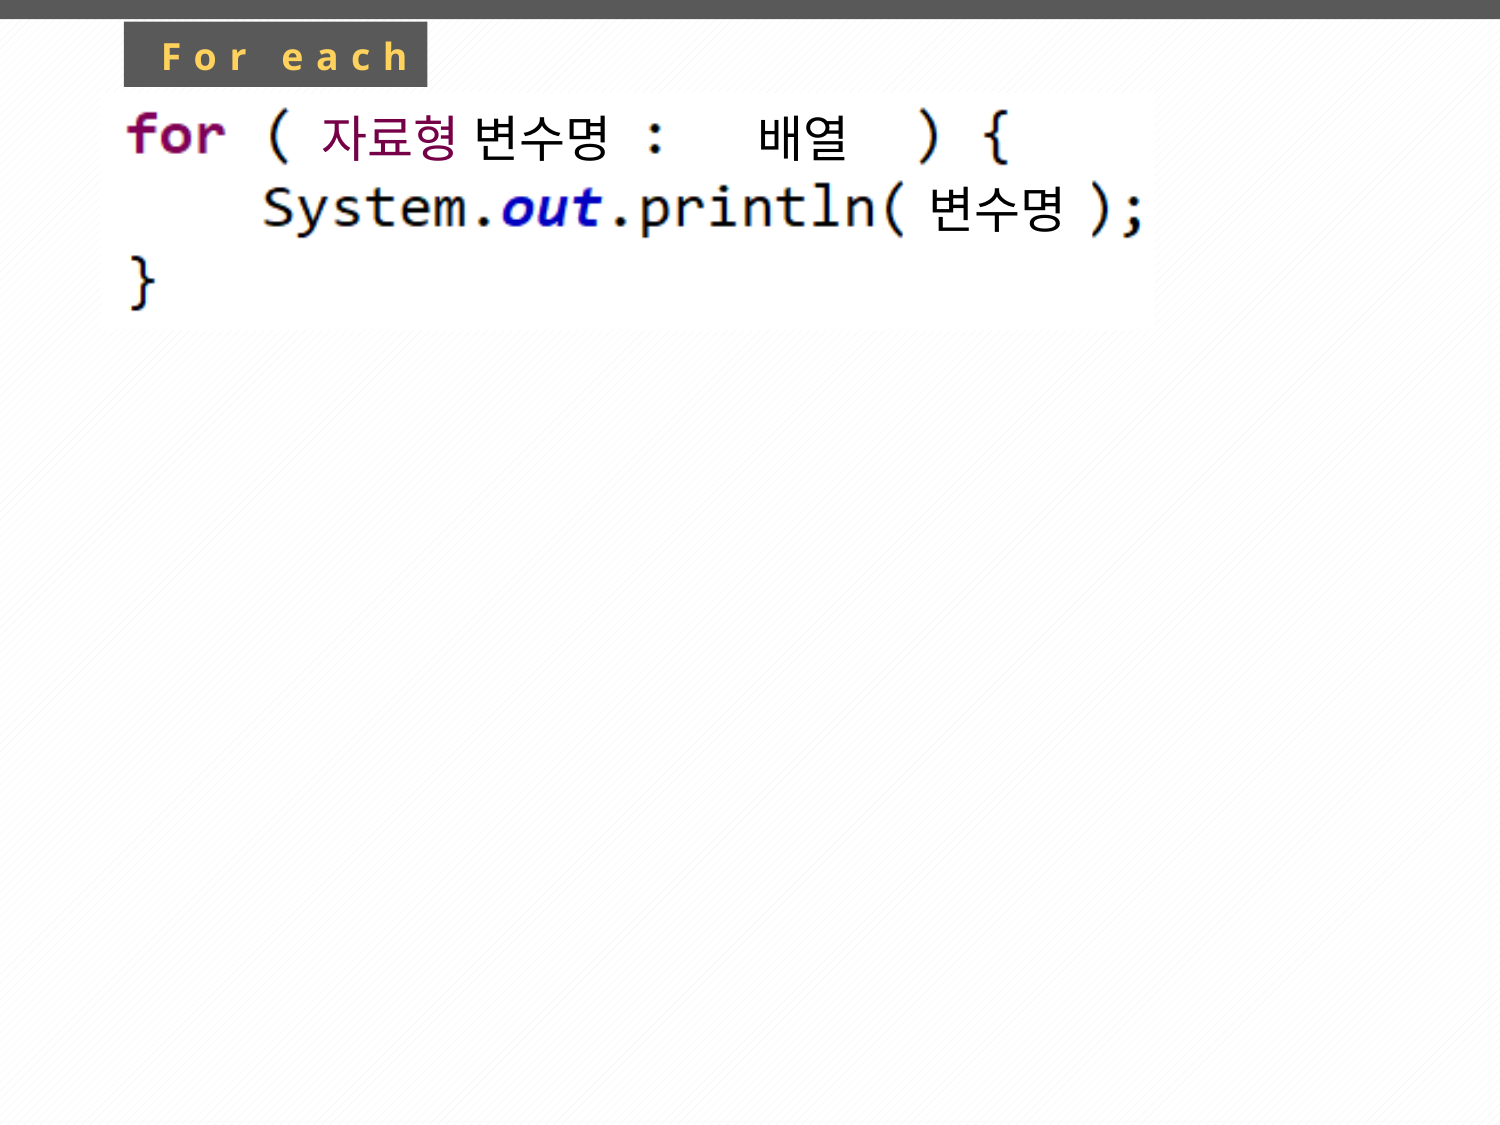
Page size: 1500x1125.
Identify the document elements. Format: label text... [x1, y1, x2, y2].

text_box For each [146, 25, 423, 85]
text_box [0, 0, 1500, 21]
picture [100, 92, 1155, 330]
text_box [122, 21, 429, 89]
